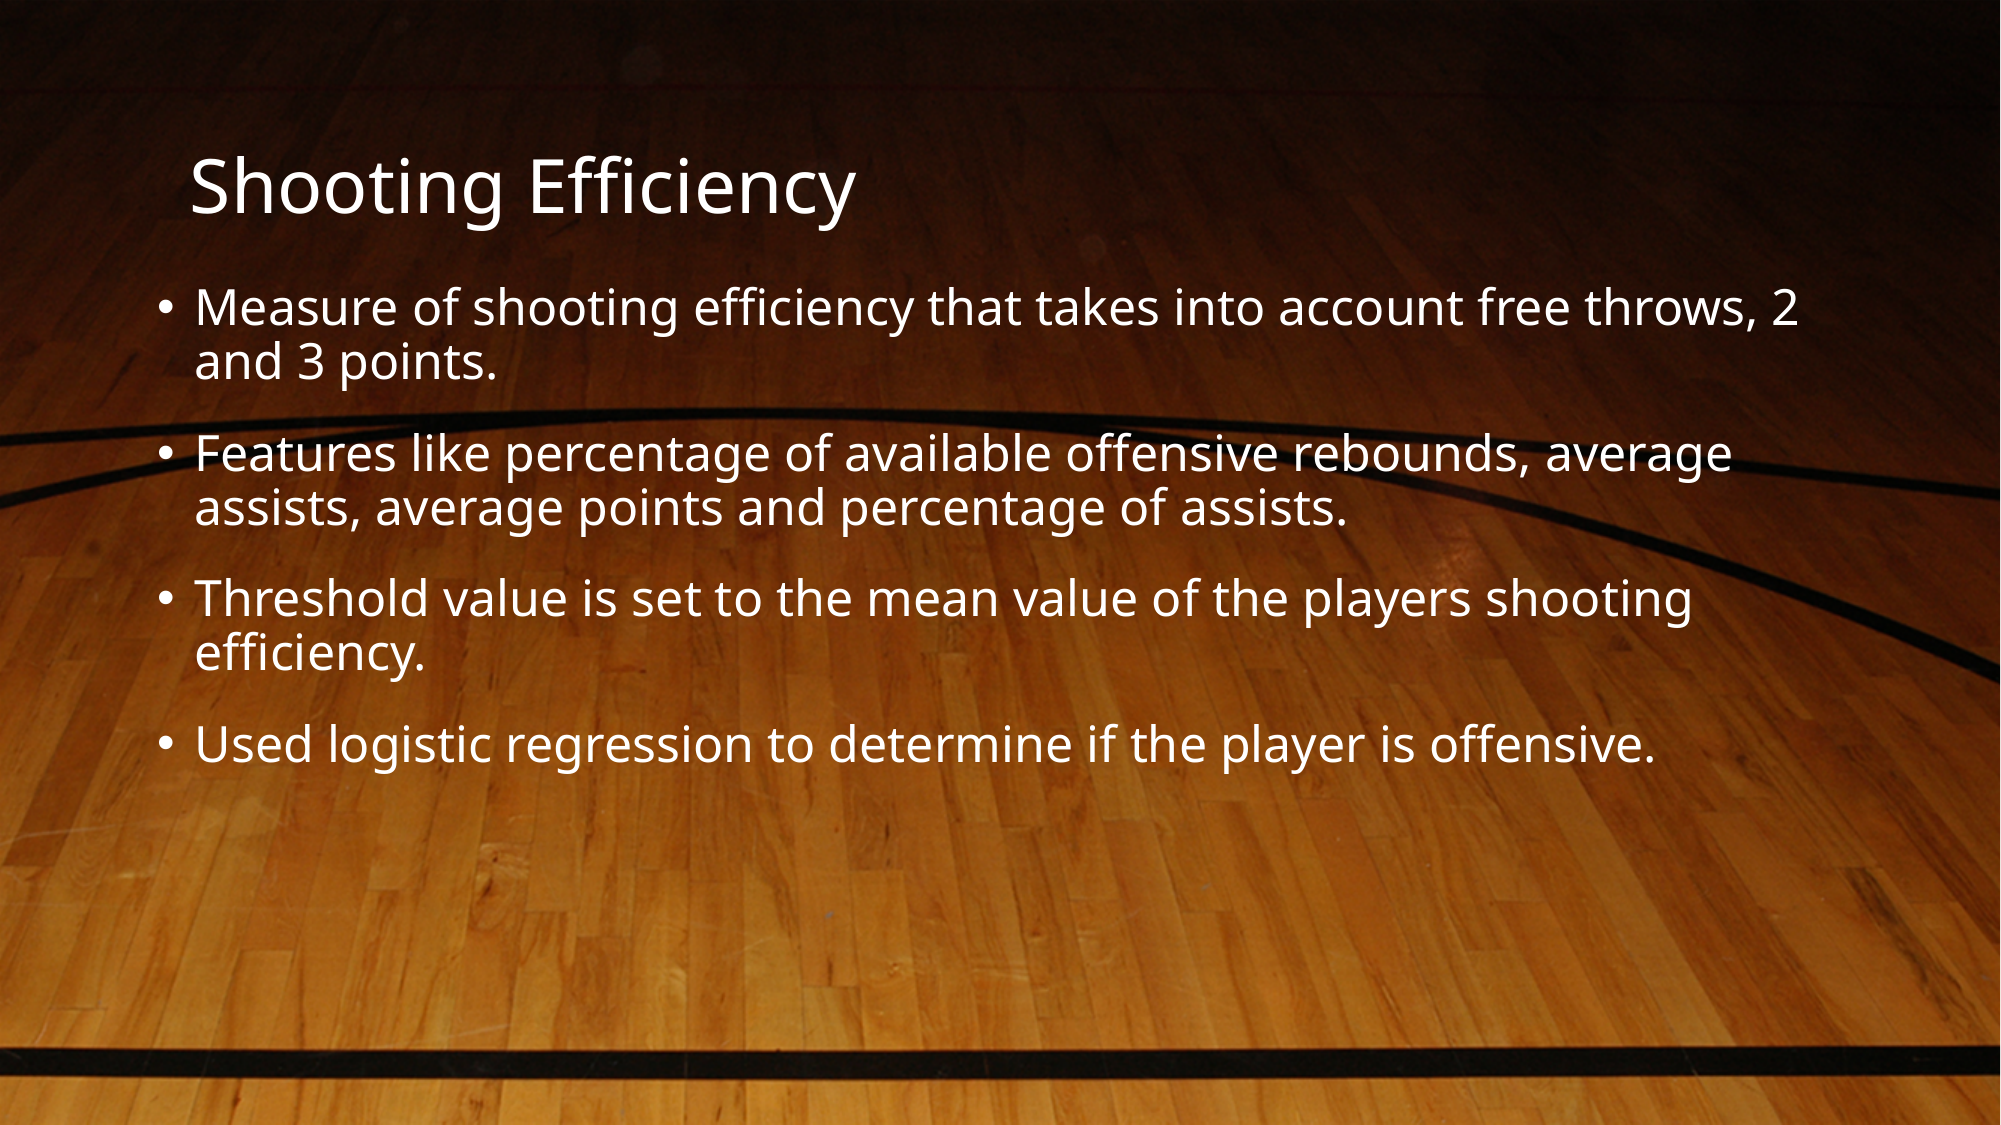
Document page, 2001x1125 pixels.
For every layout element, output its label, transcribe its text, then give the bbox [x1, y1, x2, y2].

title Shooting Efficiency [174, 50, 1825, 238]
list Measure of shooting efficiency that takes into account free throws, 2 and 3 points. Features like percentage of available offensive rebounds, average assists, average points and percentage of assists. Threshold value is set to the mean value of the players shooting efficiency. Used logistic regression to determine if the player is offensive. [142, 275, 1825, 988]
picture [0, 0, 2001, 1125]
